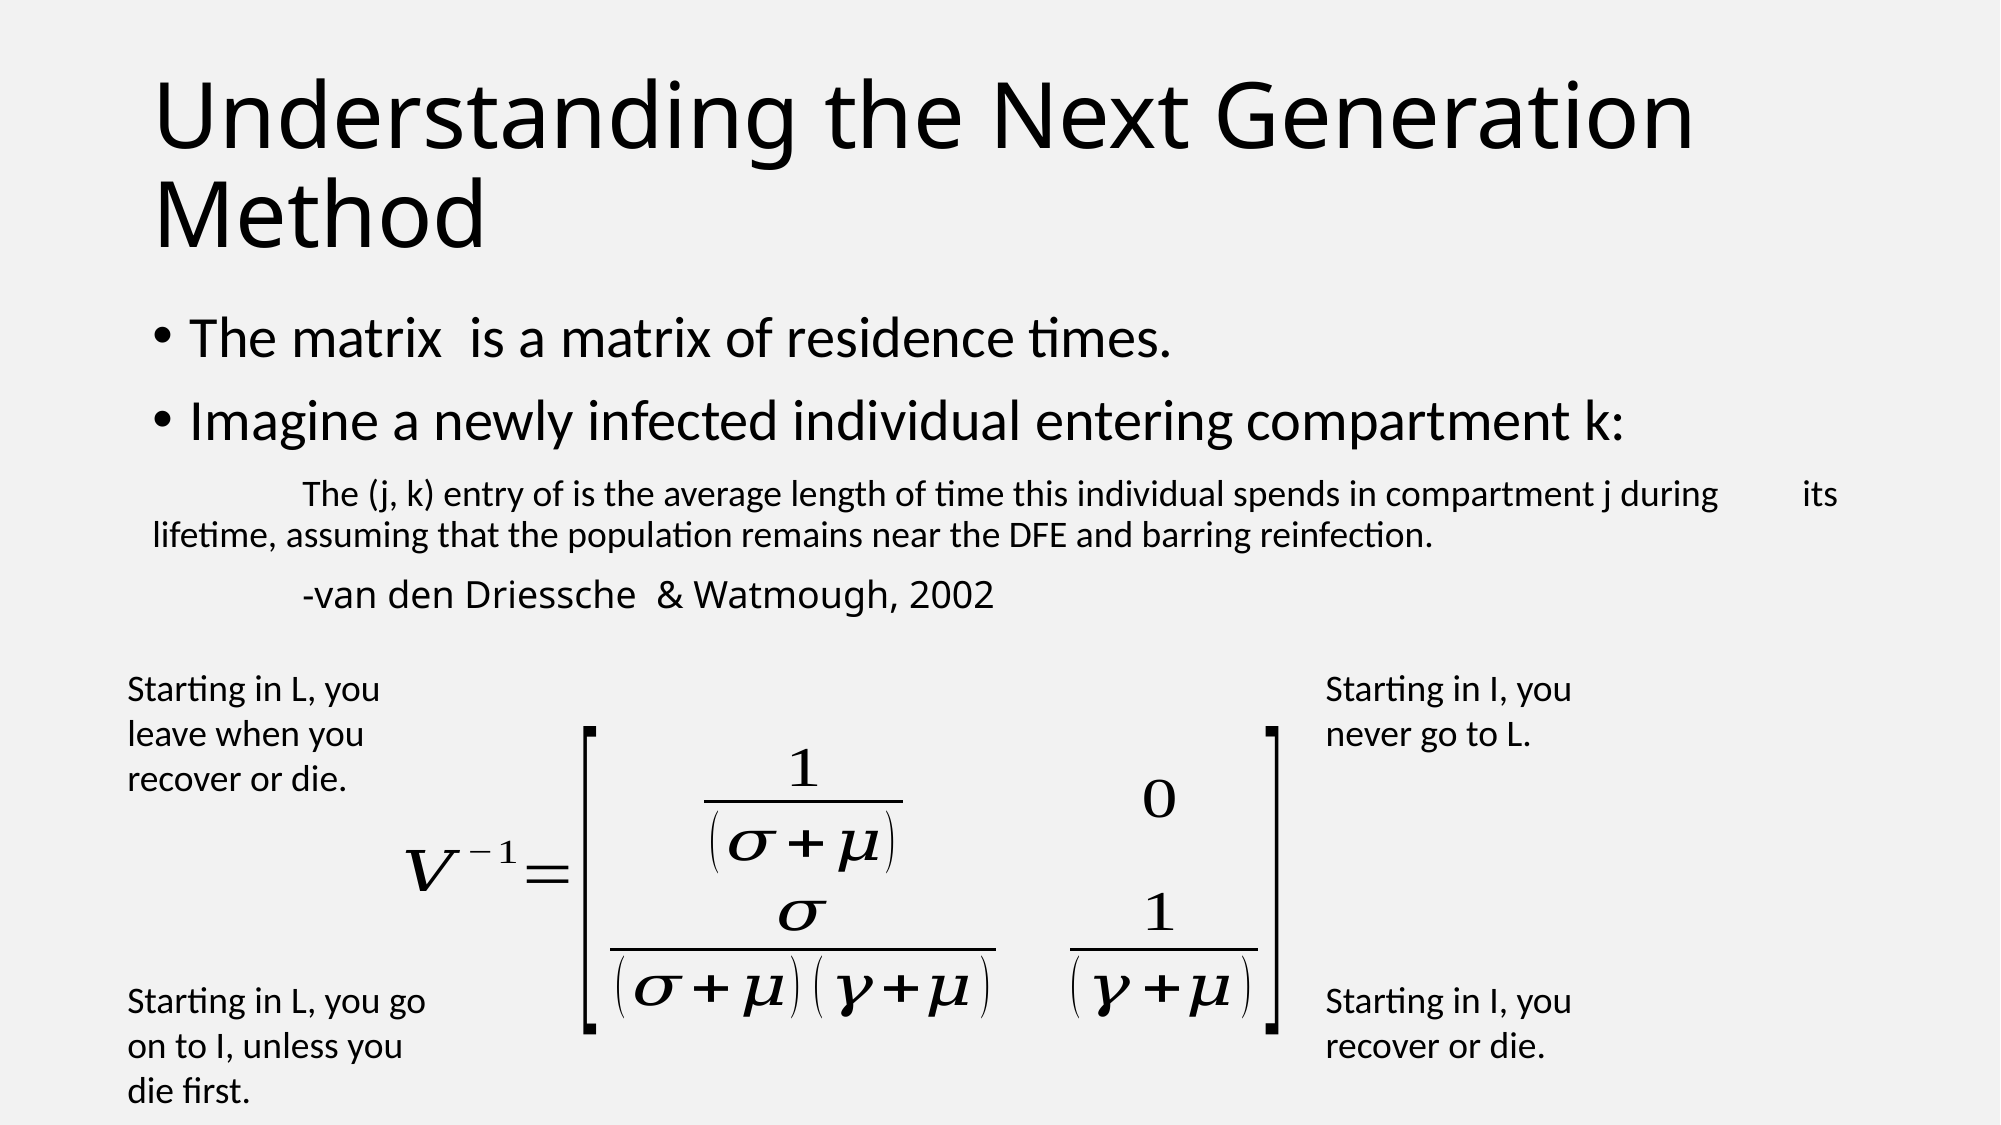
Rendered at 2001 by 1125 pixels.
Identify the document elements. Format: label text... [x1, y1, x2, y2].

text_box Starting in L, you go on to I, unless you die first. [112, 968, 463, 1118]
text_box Starting in L, you leave when you recover or die. [112, 656, 463, 807]
text_box Starting in I, you recover or die. [1310, 968, 1661, 1073]
text_box Starting in I, you never go to L. [1310, 656, 1661, 762]
title Understanding the Next Generation Method [137, 59, 1863, 278]
